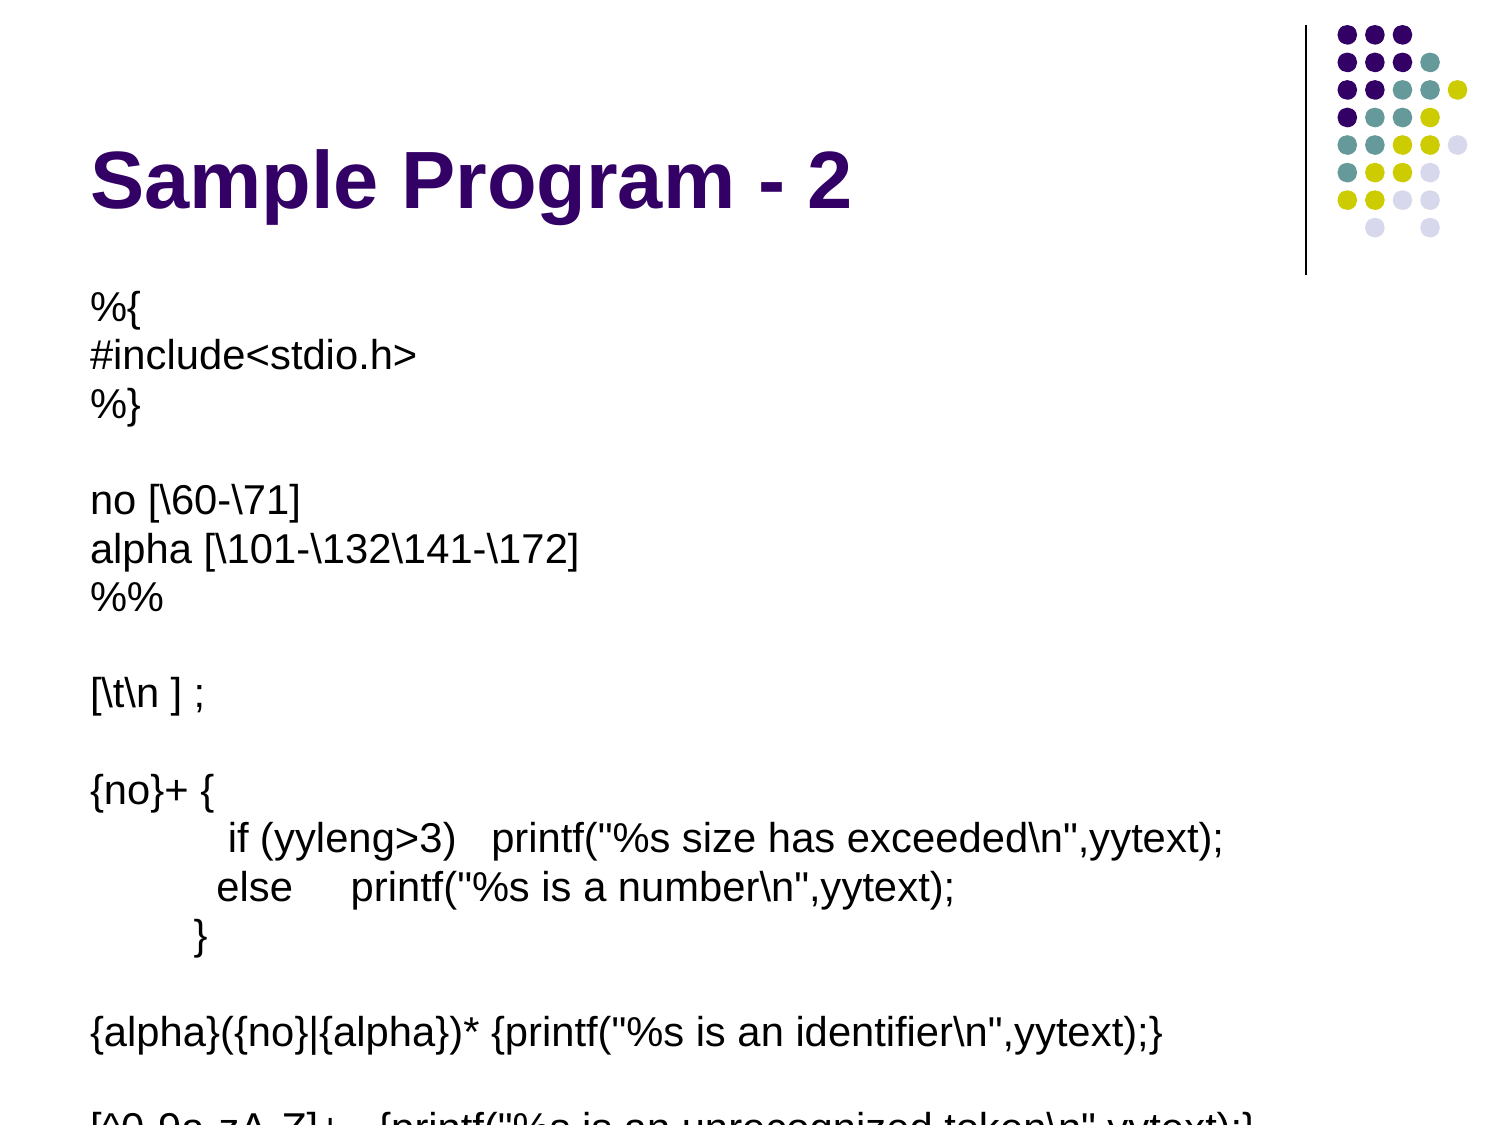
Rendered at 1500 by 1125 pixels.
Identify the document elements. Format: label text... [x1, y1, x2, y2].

list %{ #include<stdio.h> %} no [\60-\71] alpha [\101-\132\141-\172] %% [\t\n ] ; {no}+ { if (yyleng>3) printf("%s size has exceeded\n",yytext); else printf("%s is a number\n",yytext); } {alpha}({no}|{alpha})* {printf("%s is an identifier\n",yytext);} [^0-9a-zA-Z]+ {printf("%s is an unrecognized token\n",yytext);} [75, 282, 1425, 1006]
title Sample Program - 2 [75, 20, 1313, 233]
